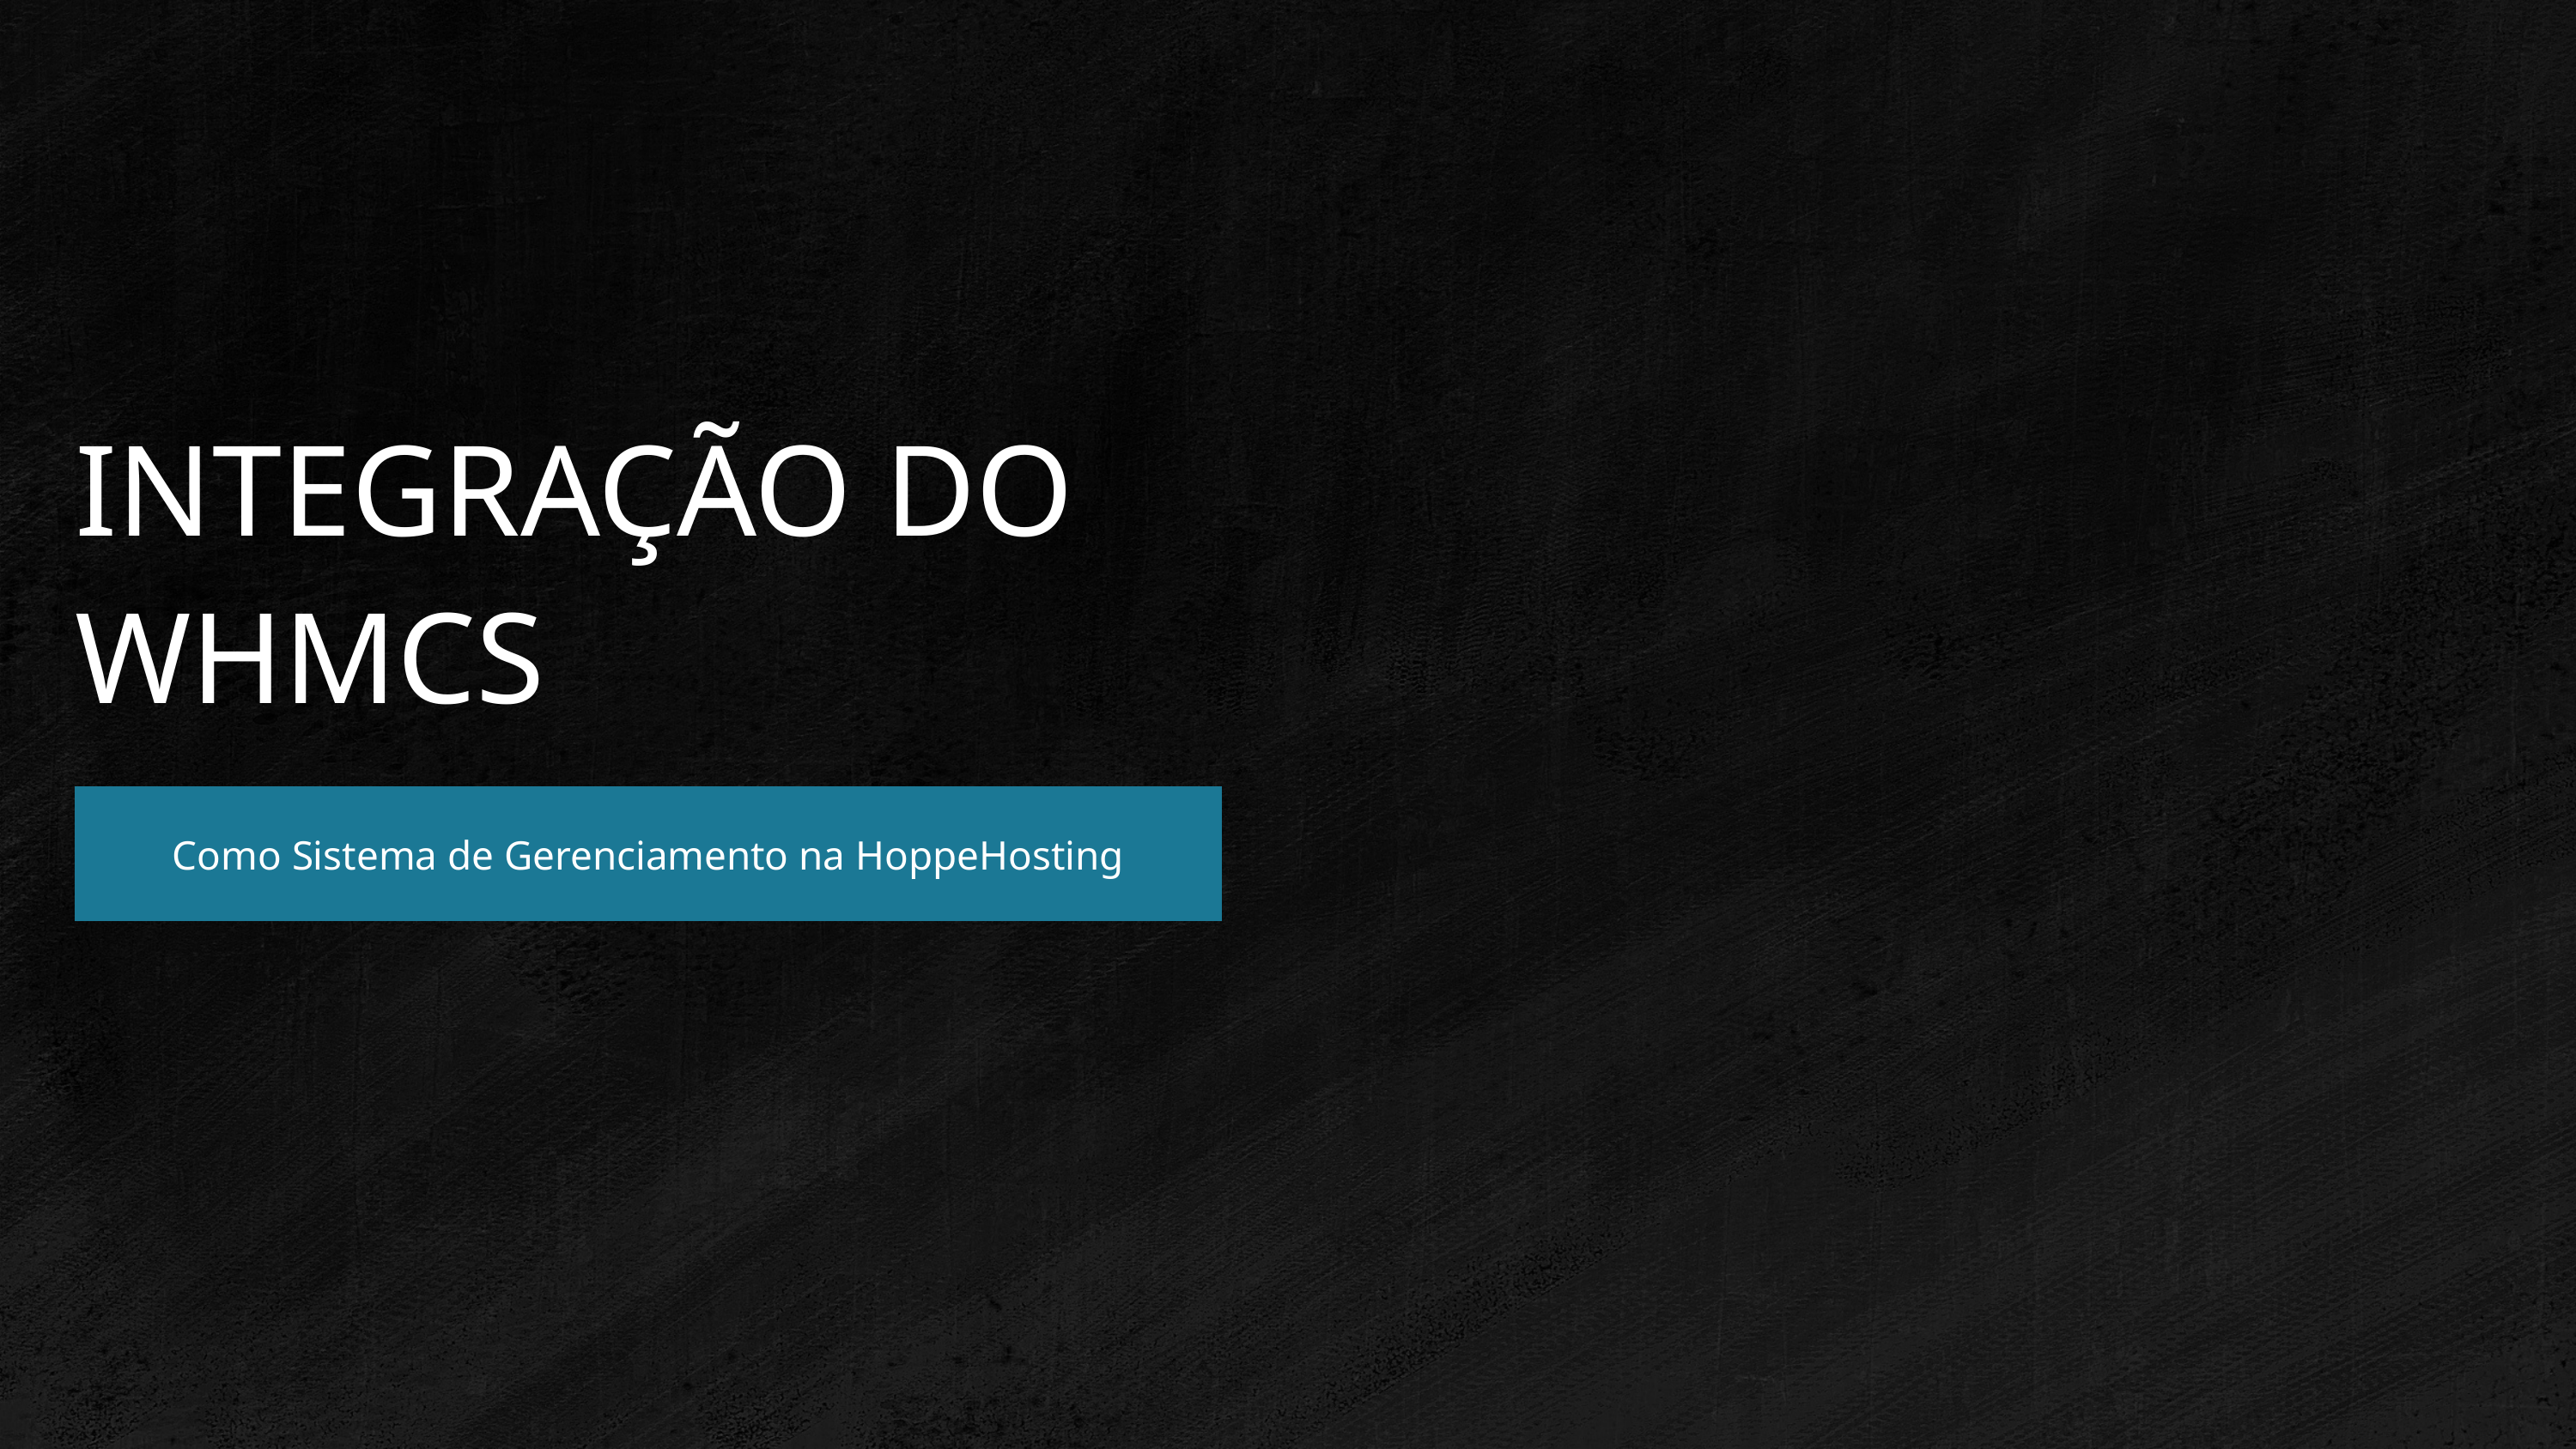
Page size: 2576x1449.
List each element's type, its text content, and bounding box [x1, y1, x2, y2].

text_box [0, 0, 2576, 1449]
text_box INTEGRAÇÃO DO WHMCS [75, 392, 1379, 729]
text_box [74, 785, 1223, 922]
